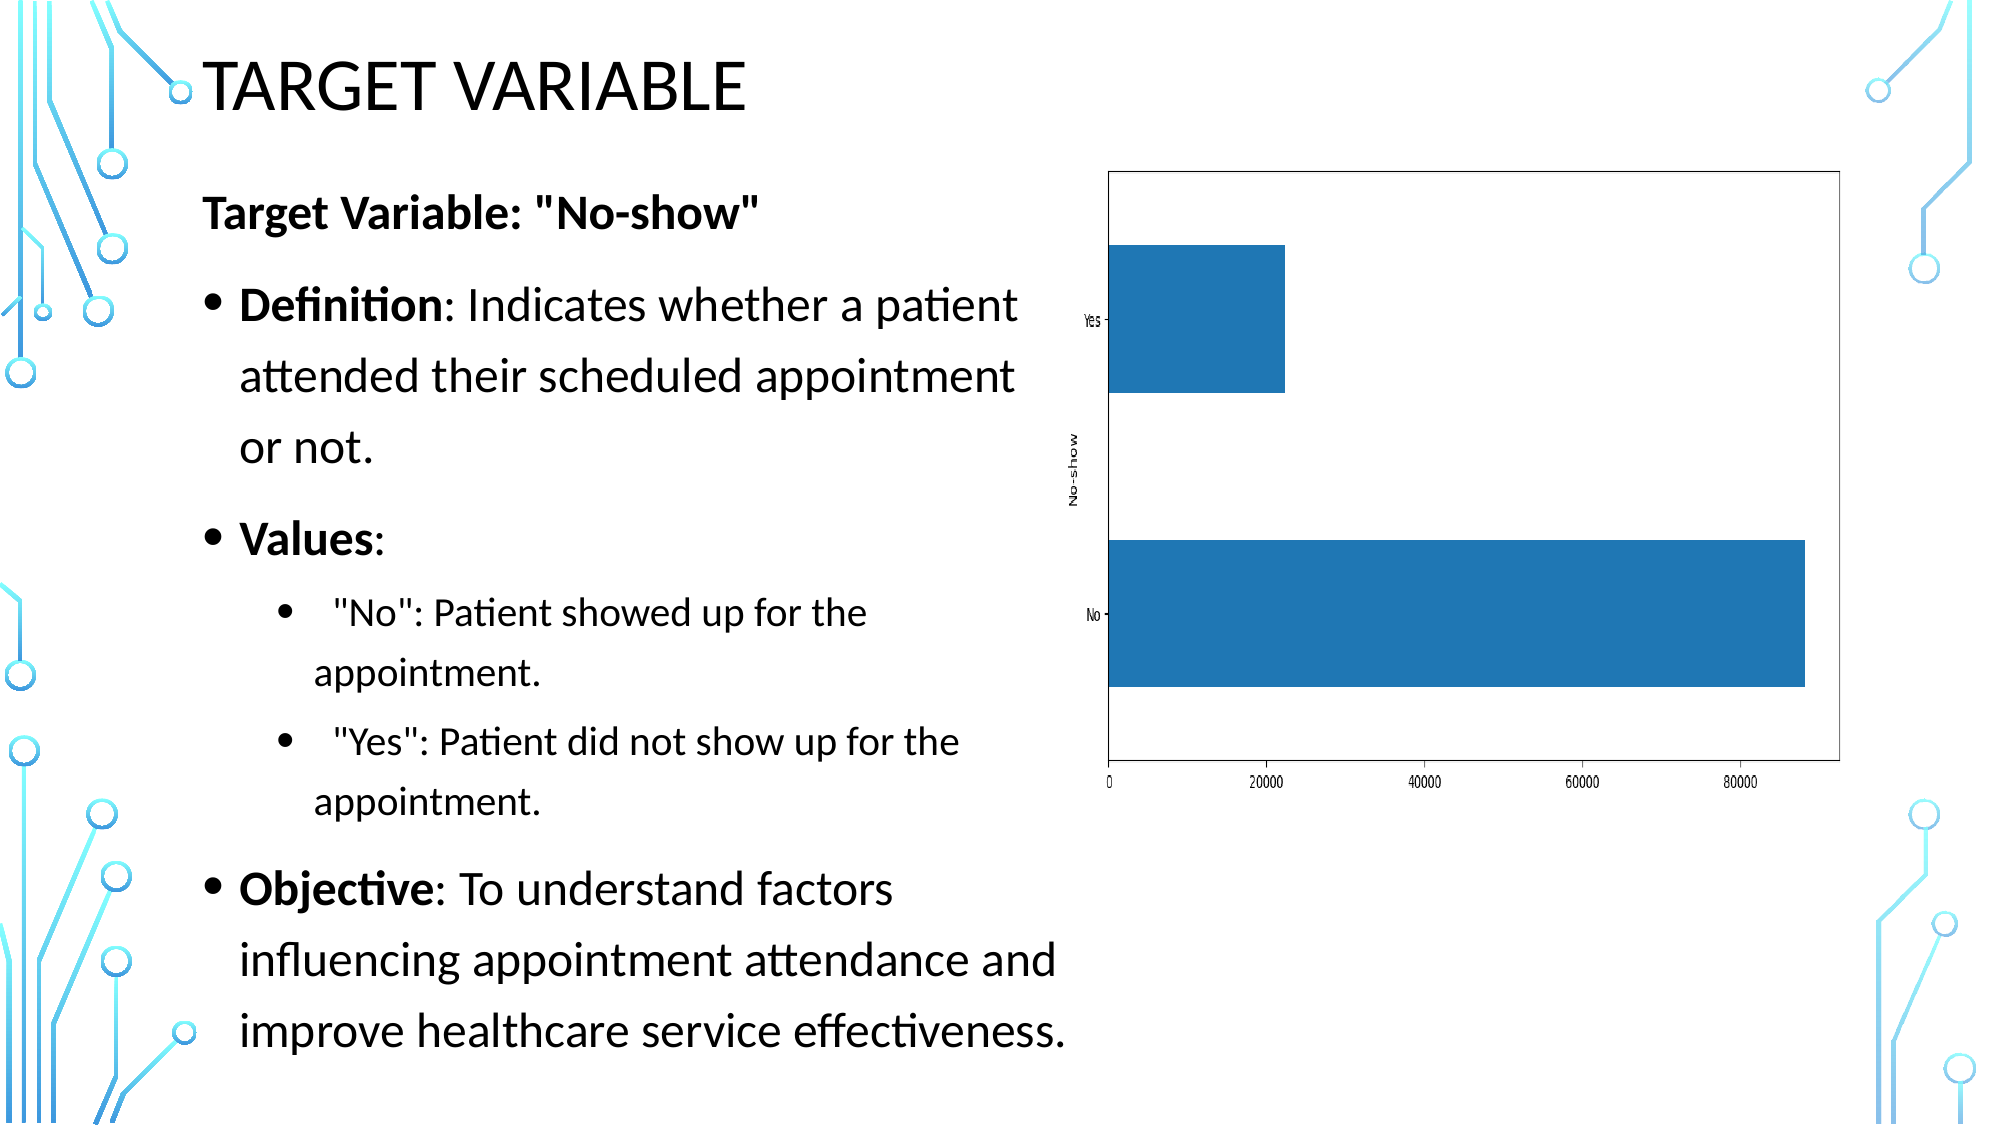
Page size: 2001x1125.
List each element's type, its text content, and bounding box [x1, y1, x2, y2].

title Target variable [187, 31, 1813, 142]
list Target Variable: "No-show" Definition: Indicates whether a patient attended their scheduled appointment or not. Values: "No": Patient showed up for the appointment. "Yes": Patient did not show up for the appointment. Objective: To understand factors influencing appointment attendance and improve healthcare service effectiveness. [187, 160, 1084, 1094]
picture [1060, 160, 1847, 804]
